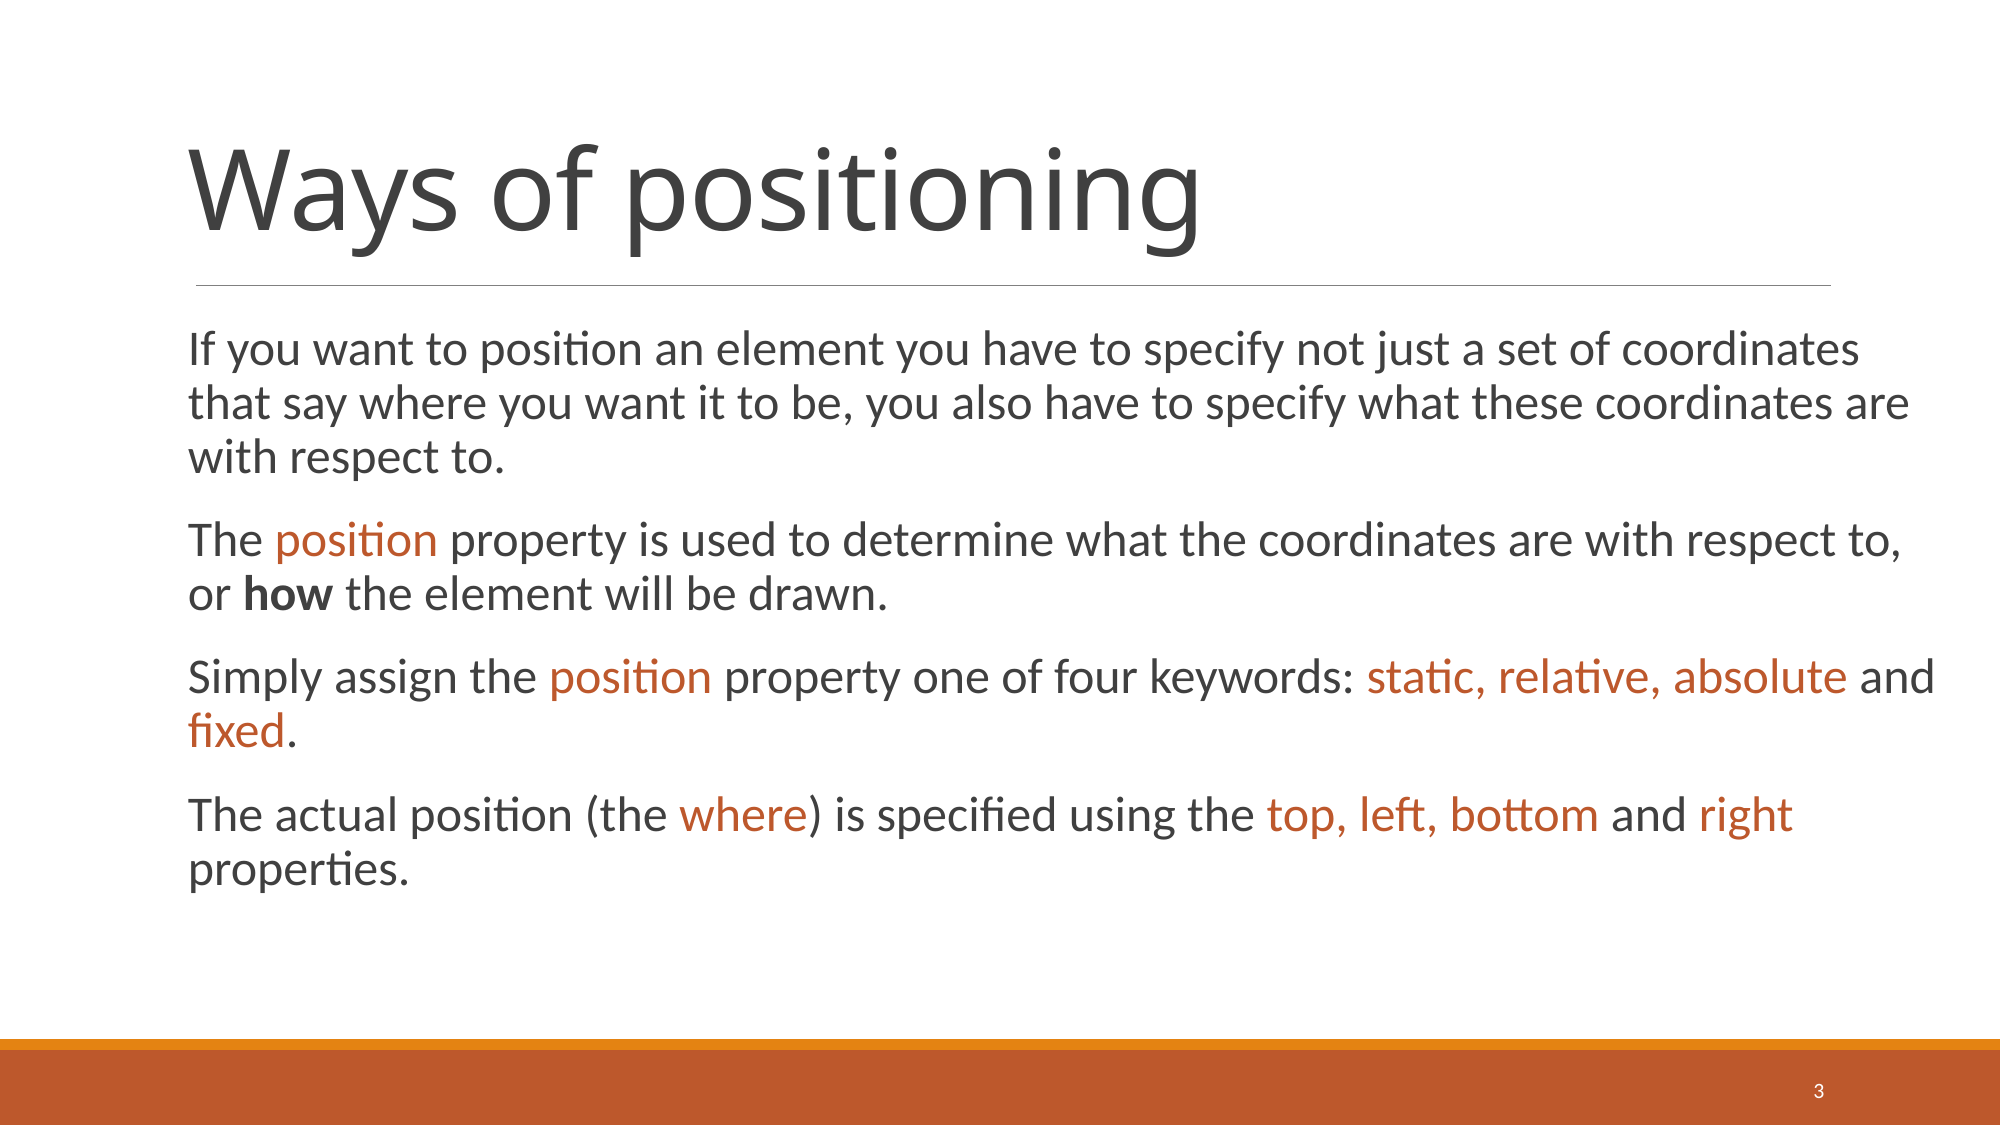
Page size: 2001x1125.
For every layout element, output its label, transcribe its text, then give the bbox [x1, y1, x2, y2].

list If you want to position an element you have to specify not just a set of coordinates that say where you want it to be, you also have to specify what these coordinates are with respect to. The position property is used to determine what the coordinates are with respect to, or how the element will be drawn. Simply assign the position property one of four keywords: static, relative, absolute and fixed. The actual position (the where) is specified using the top, left, bottom and right properties. [172, 314, 1950, 990]
title Ways of positioning [172, 179, 1878, 314]
slide_number 3 [1624, 1059, 1840, 1120]
